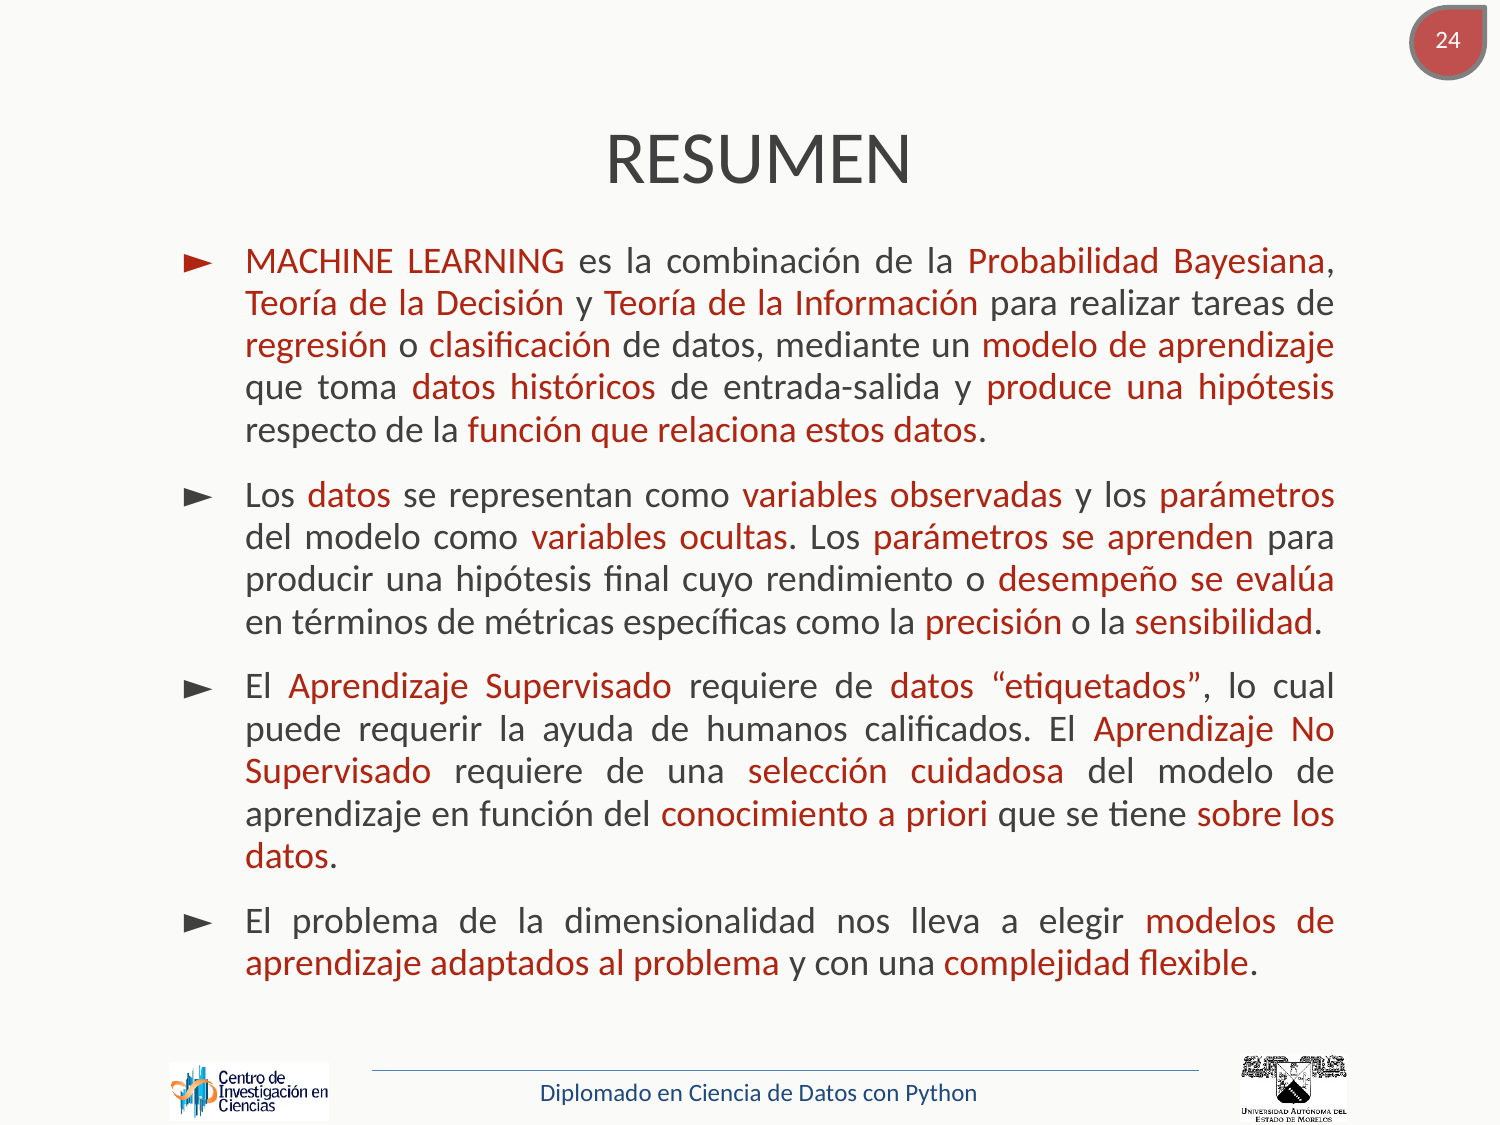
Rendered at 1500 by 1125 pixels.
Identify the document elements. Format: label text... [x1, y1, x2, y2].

title RESUMEN [168, 112, 1351, 231]
list MACHINE LEARNING es la combinación de la Probabilidad Bayesiana, Teoría de la Decisión y Teoría de la Información para realizar tareas de regresión o clasificación de datos, mediante un modelo de aprendizaje que toma datos históricos de entrada-salida y produce una hipótesis respecto de la función que relaciona estos datos. Los datos se representan como variables observadas y los parámetros del modelo como variables ocultas. Los parámetros se aprenden para producir una hipótesis final cuyo rendimiento o desempeño se evalúa en términos de métricas específicas como la precisión o la sensibilidad. El Aprendizaje Supervisado requiere de datos “etiquetados”, lo cual puede requerir la ayuda de humanos calificados. El Aprendizaje No Supervisado requiere de una selección cuidadosa del modelo de aprendizaje en función del conocimiento a priori que se tiene sobre los datos. El problema de la dimensionalidad nos lleva a elegir modelos de aprendizaje adaptados al problema y con una complejidad flexible. [168, 231, 1351, 1013]
footer Diplomado en Ciencia de Datos con Python [168, 1058, 1351, 1125]
picture [1240, 1054, 1347, 1058]
